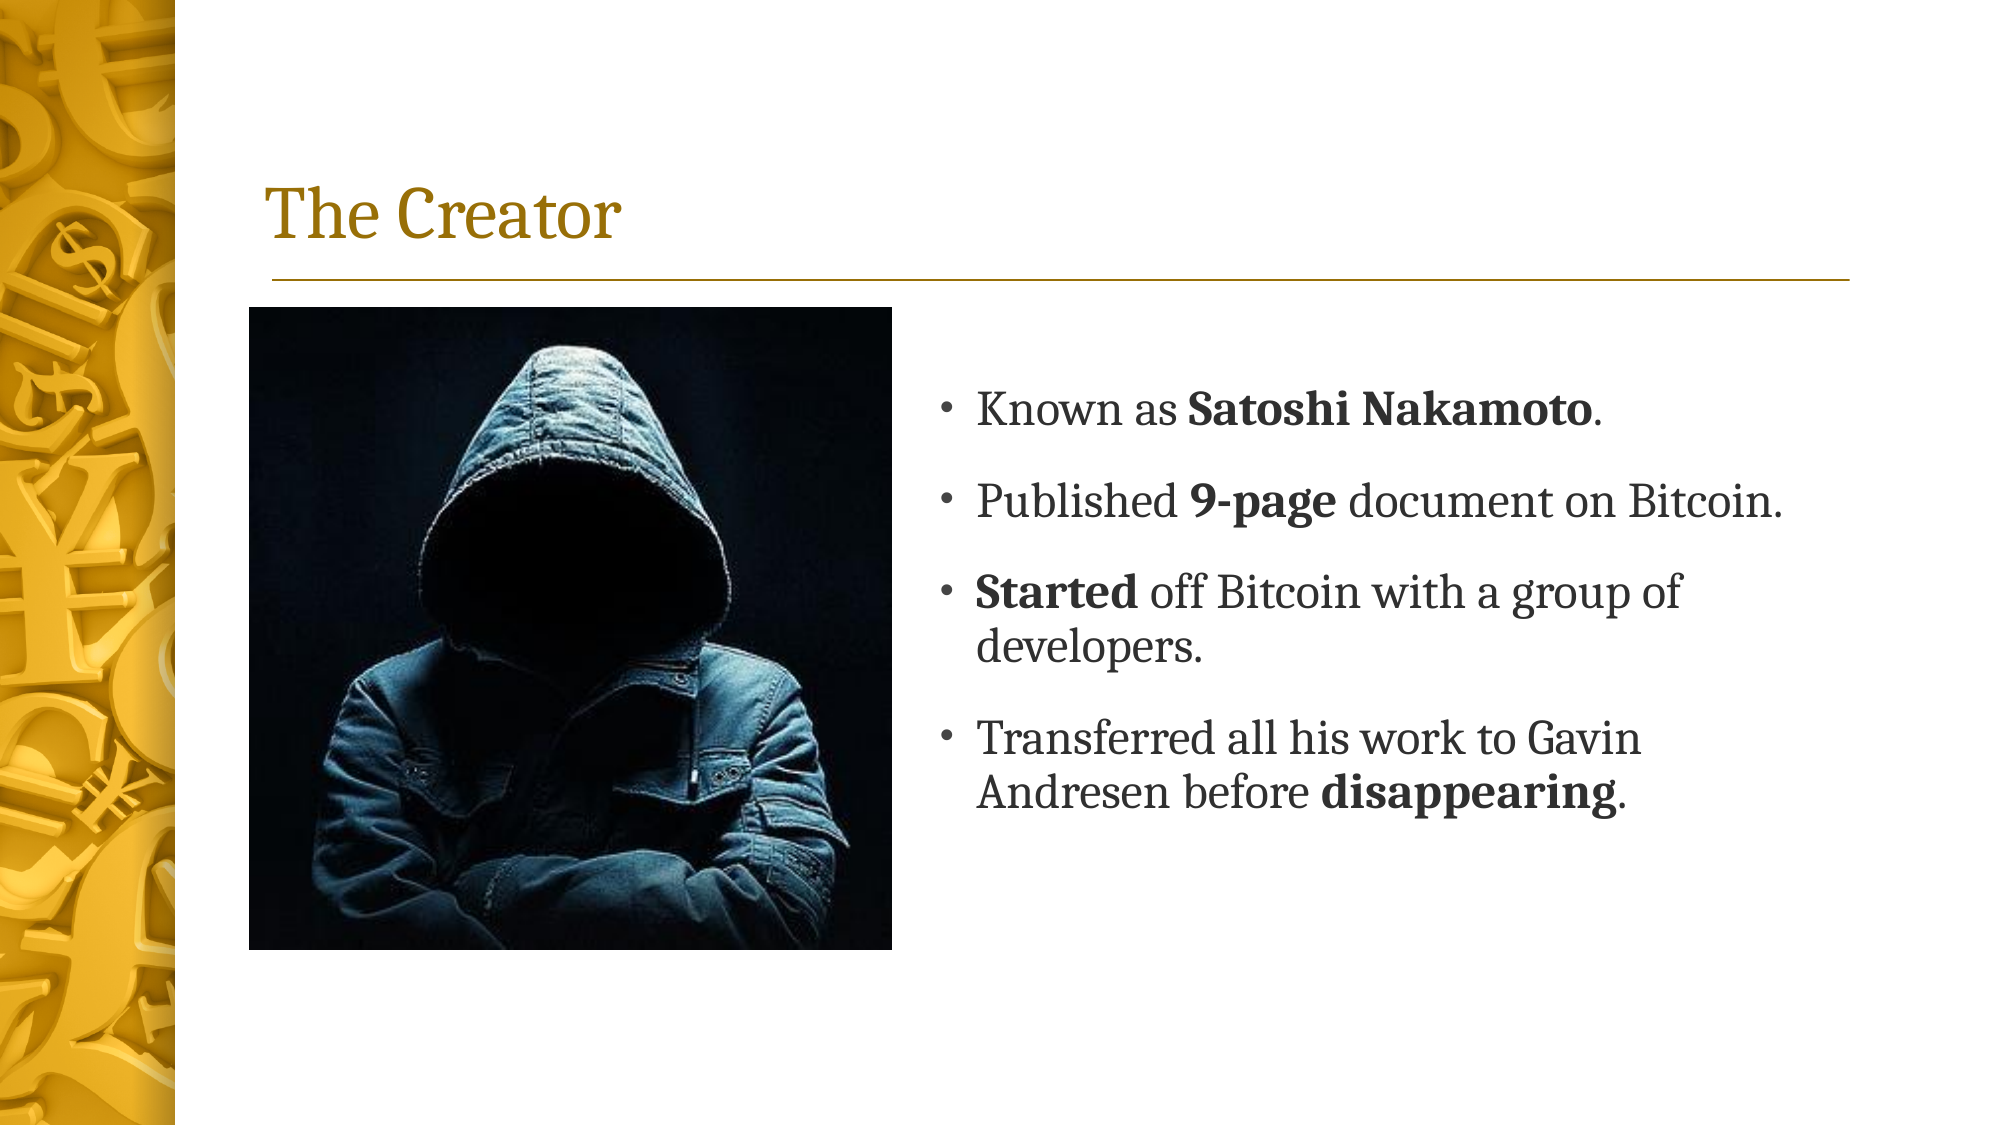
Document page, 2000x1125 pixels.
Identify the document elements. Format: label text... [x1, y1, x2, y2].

title The Creator [249, 62, 1863, 263]
picture [0, 0, 175, 1125]
picture [249, 307, 892, 950]
list Known as Satoshi Nakamoto. Published 9-page document on Bitcoin. Started off Bitcoin with a group of developers. Transferred all his work to Gavin Andresen before disappearing. [924, 375, 1863, 1012]
